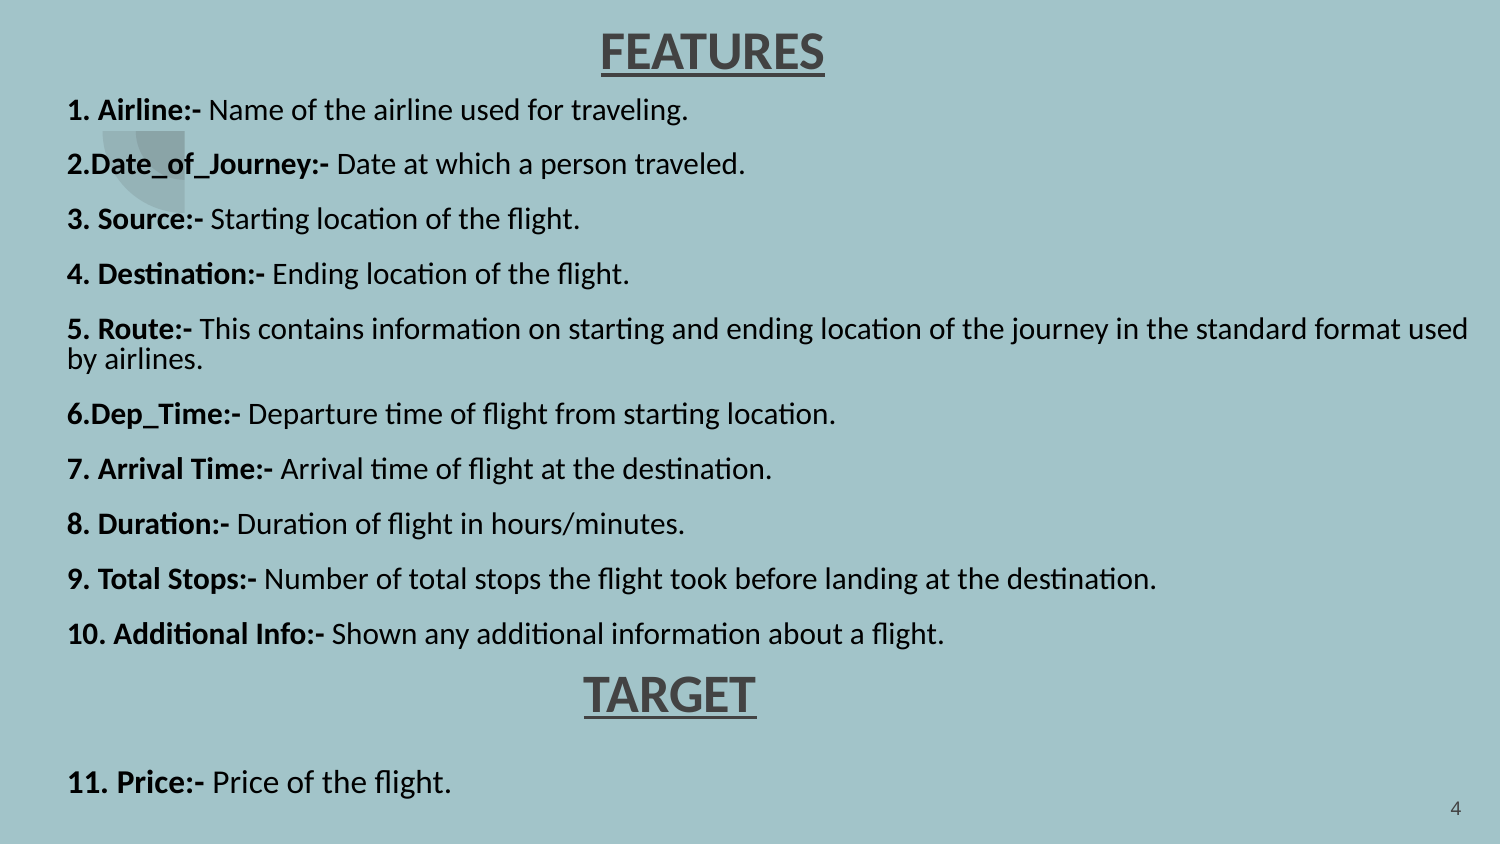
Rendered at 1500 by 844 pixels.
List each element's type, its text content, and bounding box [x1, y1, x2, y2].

text_box TARGET [268, 643, 1055, 739]
list 1. Airline:- Name of the airline used for traveling. 2.Date_of_Journey:- Date at which a person traveled. 3. Source:- Starting location of the flight. 4. Destination:- Ending location of the flight. 5. Route:- This contains information on starting and ending location of the journey in the standard format used by airlines. 6.Dep_Time:- Departure time of flight from starting location. 7. Arrival Time:- Arrival time of flight at the destination. 8. Duration:- Duration of flight in hours/minutes. 9. Total Stops:- Number of total stops the flight took before landing at the destination. 10. Additional Info:- Shown any additional information about a flight. [51, 81, 1489, 832]
title FEATURES [135, 0, 898, 81]
text_box 11. Price:- Price of the flight. [51, 739, 524, 844]
slide_number ‹#› [1386, 777, 1477, 842]
